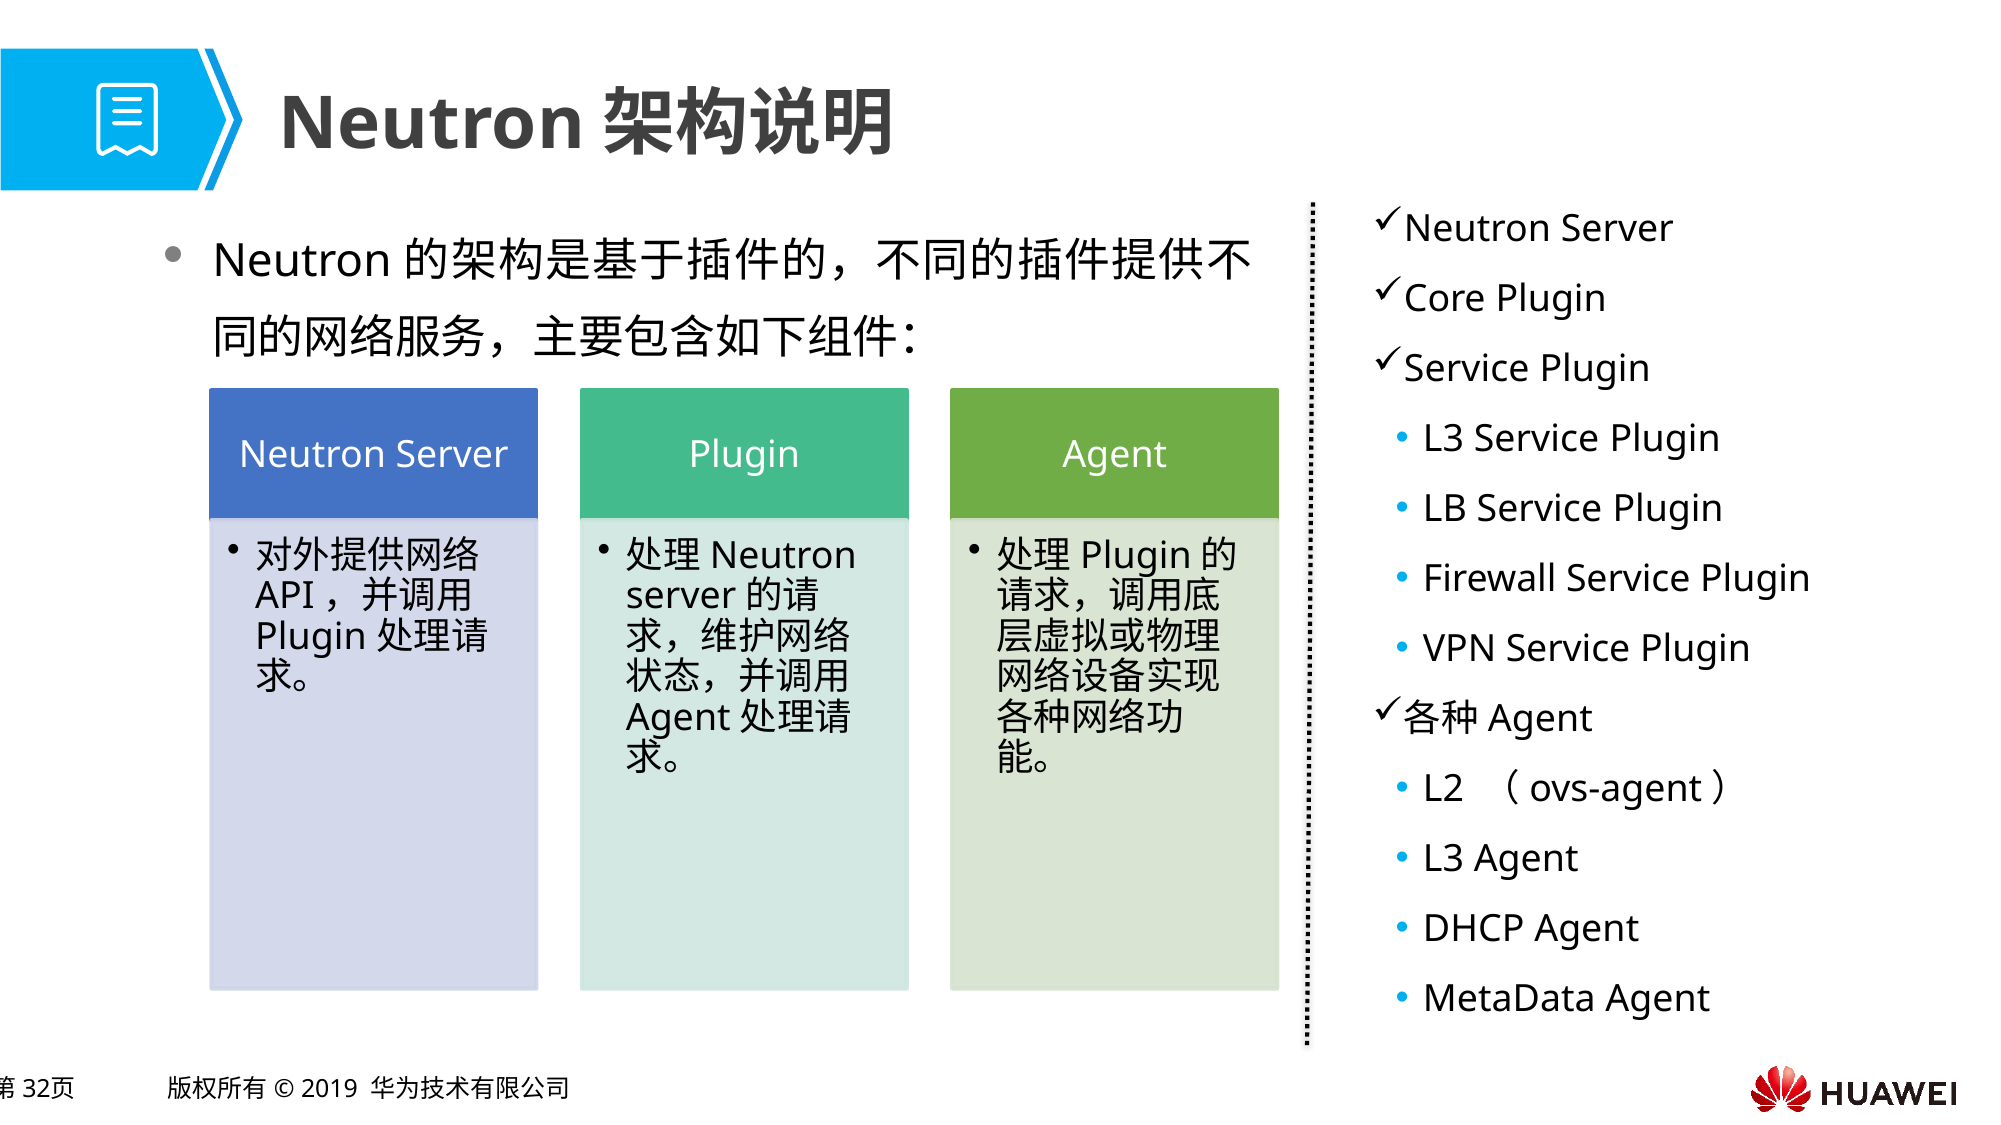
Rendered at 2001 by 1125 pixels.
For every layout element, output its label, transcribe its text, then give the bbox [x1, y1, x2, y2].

text_box Neutron Server Core Plugin Service Plugin L3 Service Plugin LB Service Plugin Firewall Service Plugin VPN Service Plugin 各种Agent L2 （ovs-agent） L3 Agent DHCP Agent MetaData Agent [1370, 202, 1882, 1020]
picture [1751, 1066, 1956, 1112]
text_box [1306, 202, 1314, 1048]
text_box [210, 361, 1278, 1018]
title Neutron架构说明 [261, 67, 1875, 173]
list Neutron的架构是基于插件的，不同的插件提供不同的网络服务，主要包含如下组件： [149, 202, 1266, 971]
